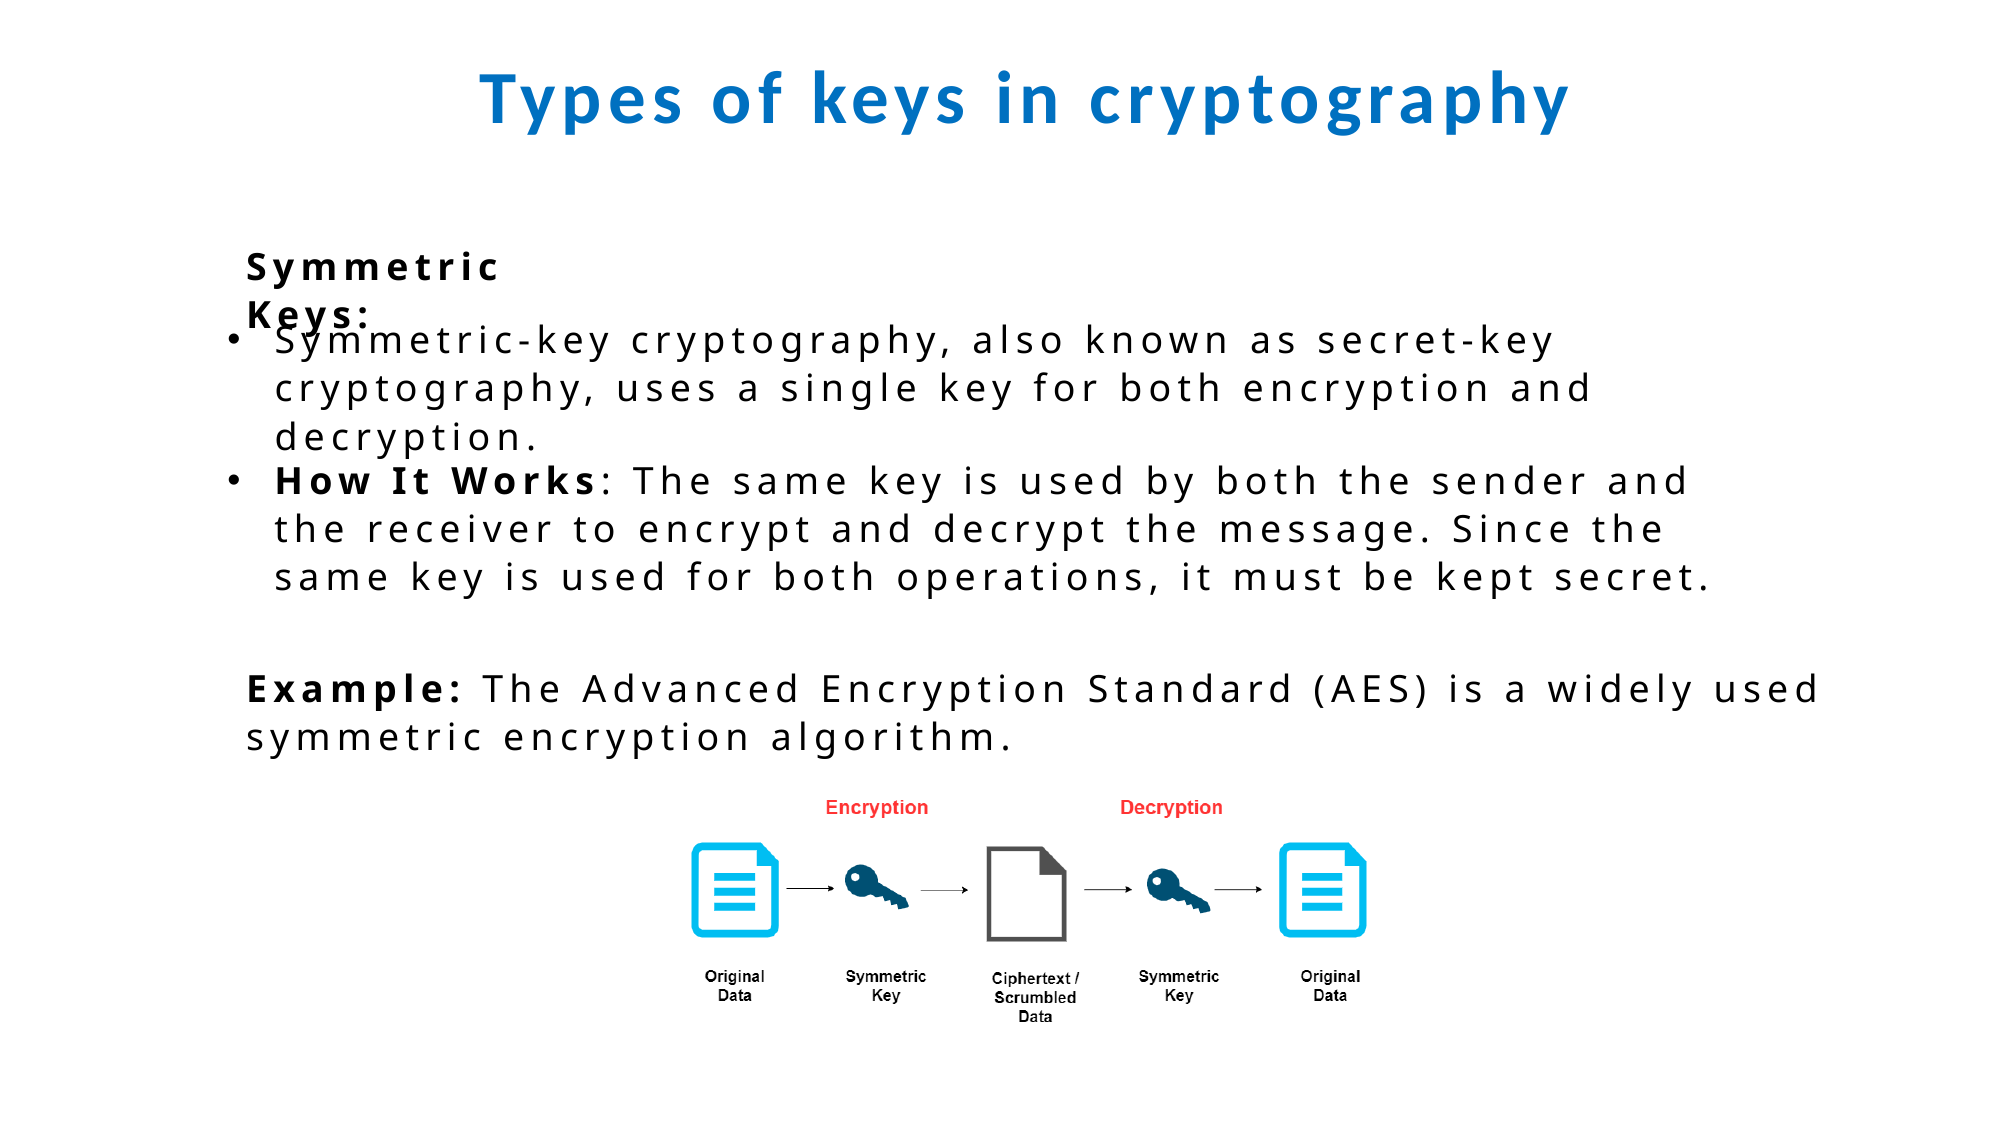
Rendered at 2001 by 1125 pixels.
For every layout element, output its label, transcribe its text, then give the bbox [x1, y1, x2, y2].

text_box Example: The Advanced Encryption Standard (AES) is a widely used symmetric encryption algorithm. [231, 653, 1955, 765]
picture [651, 786, 1407, 1033]
text_box How It Works: The same key is used by both the sender and the receiver to encrypt and decrypt the message. Since the same key is used for both operations, it must be kept secret. [212, 446, 1753, 606]
text_box Symmetric Keys: [231, 232, 652, 305]
text_box Symmetric-key cryptography, also known as secret-key cryptography, uses a single key for both encryption and decryption. [212, 305, 1814, 465]
text_box Types of keys in cryptography [460, 40, 1591, 146]
